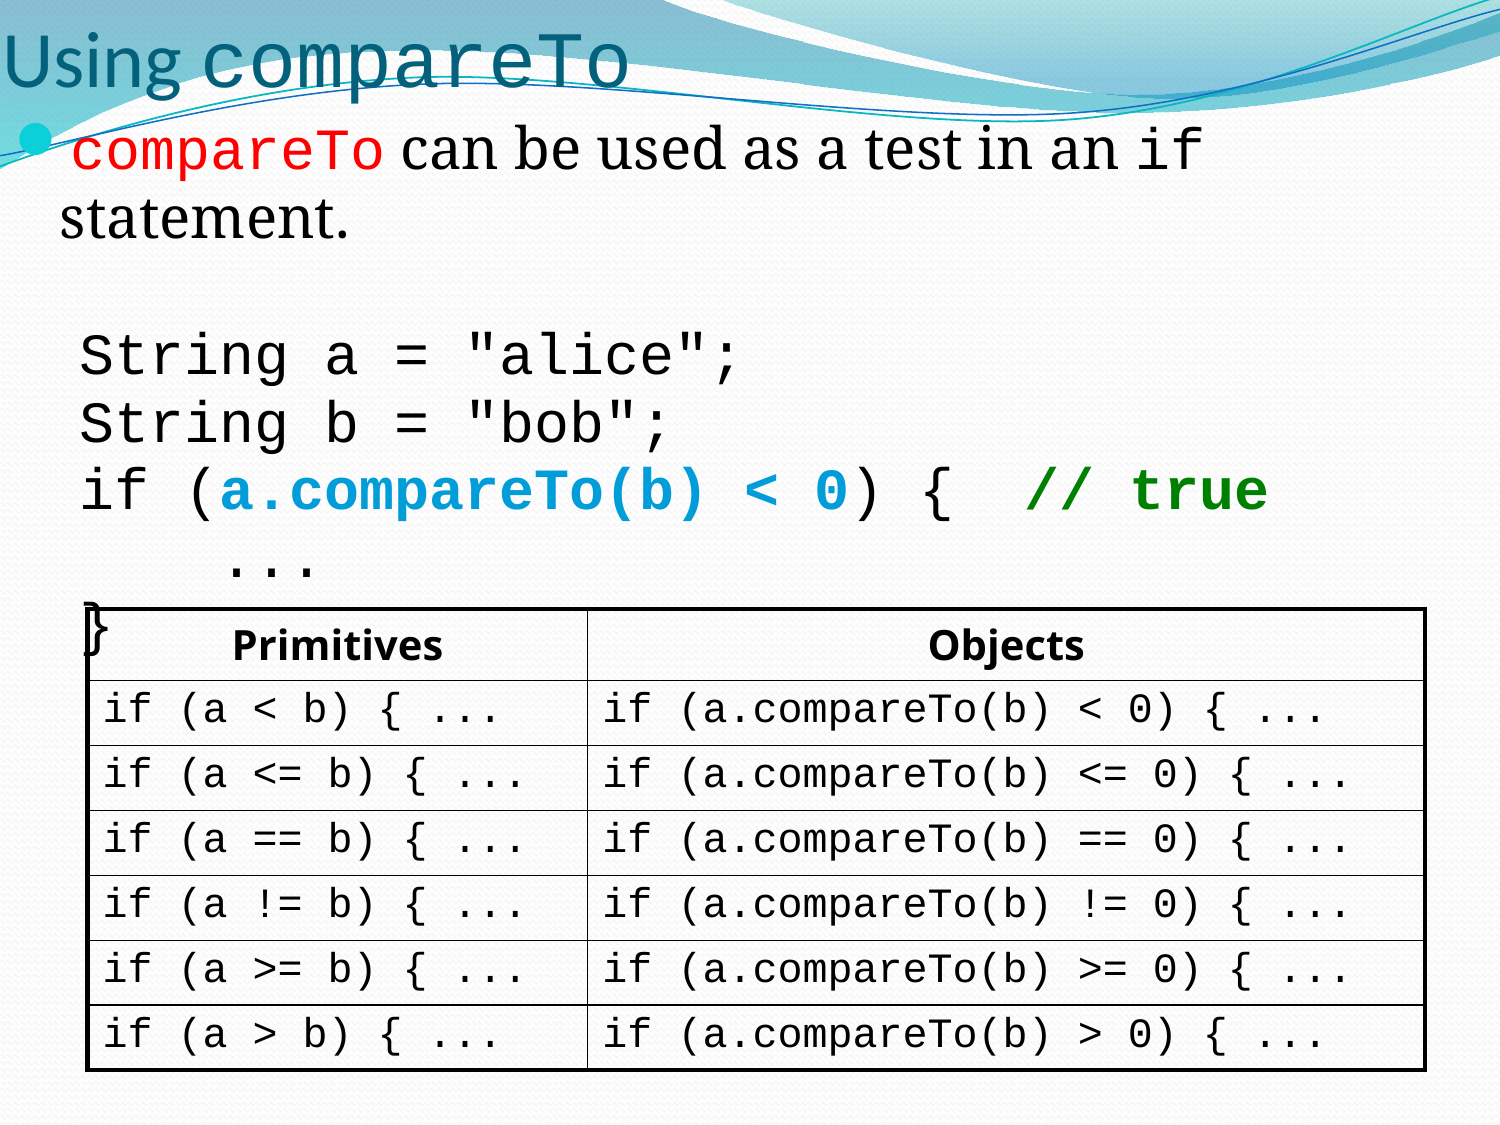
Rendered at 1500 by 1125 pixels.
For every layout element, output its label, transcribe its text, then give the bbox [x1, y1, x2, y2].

table_cell if (a <= b) { ... [90, 746, 587, 810]
title Using compareTo [2, 0, 1352, 103]
table_cell if (a.compareTo(b) != 0) { ... [588, 876, 1423, 940]
table_cell if (a >= b) { ... [90, 941, 587, 1004]
table_cell if (a > b) { ... [90, 1006, 587, 1068]
table_cell if (a != b) { ... [90, 876, 587, 940]
list compareTo can be used as a test in an if statement. String a = "alice"; String b = "bob"; if (a.compareTo(b) < 0) { // true ... } [0, 103, 1494, 1125]
table_cell if (a == b) { ... [90, 811, 587, 875]
table_cell if (a.compareTo(b) == 0) { ... [588, 811, 1423, 875]
table_header Primitives [90, 611, 587, 680]
table_cell if (a.compareTo(b) <= 0) { ... [588, 746, 1423, 810]
table_cell if (a.compareTo(b) > 0) { ... [588, 1006, 1423, 1068]
table_header Objects [588, 611, 1423, 680]
table_cell if (a < b) { ... [90, 681, 587, 745]
table_cell if (a.compareTo(b) >= 0) { ... [588, 941, 1423, 1004]
table_cell if (a.compareTo(b) < 0) { ... [588, 681, 1423, 745]
